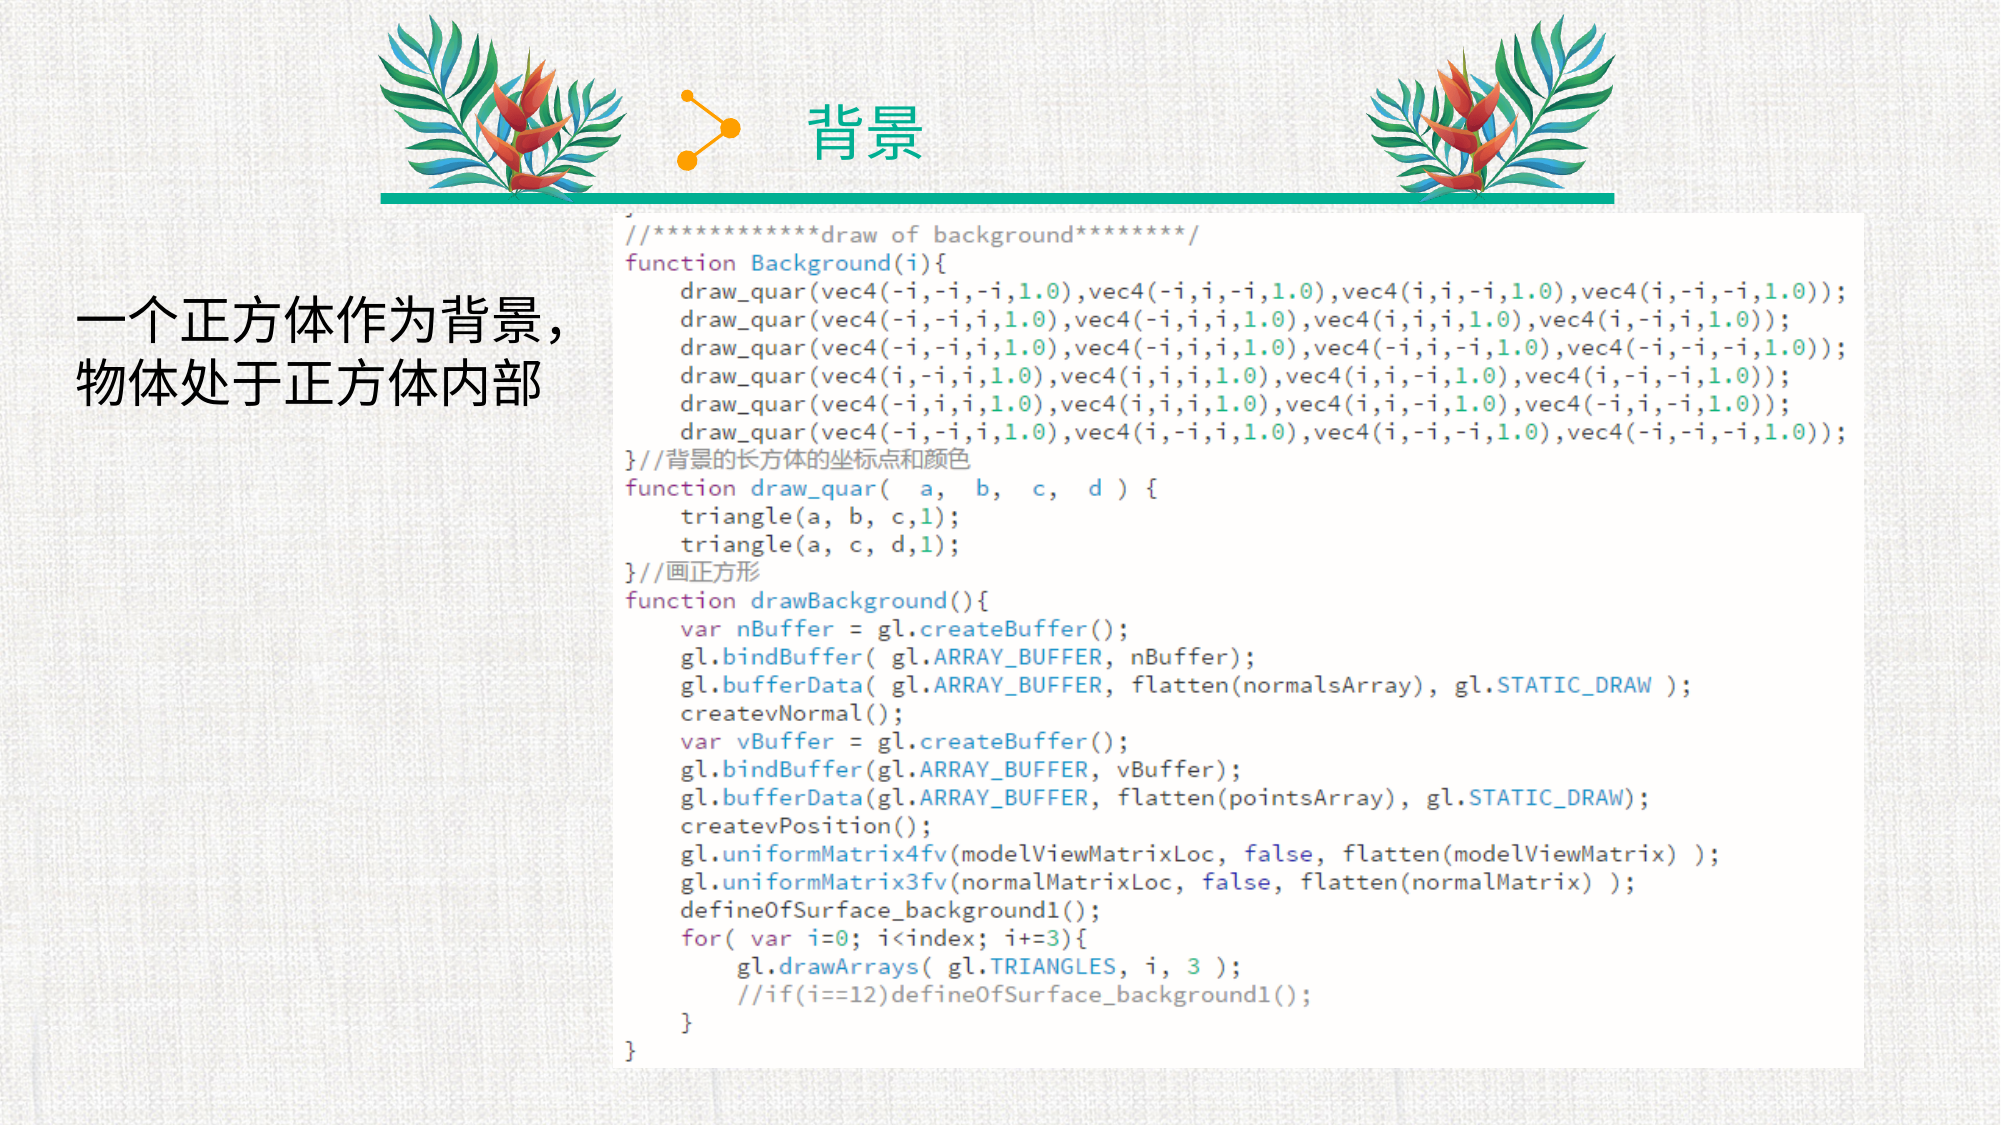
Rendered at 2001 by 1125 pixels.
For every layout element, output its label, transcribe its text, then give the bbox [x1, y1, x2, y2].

text_box 一个正方体作为背景， 物体处于正方体内部 [60, 280, 607, 421]
picture [0, 0, 2001, 1125]
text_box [364, 0, 1628, 217]
